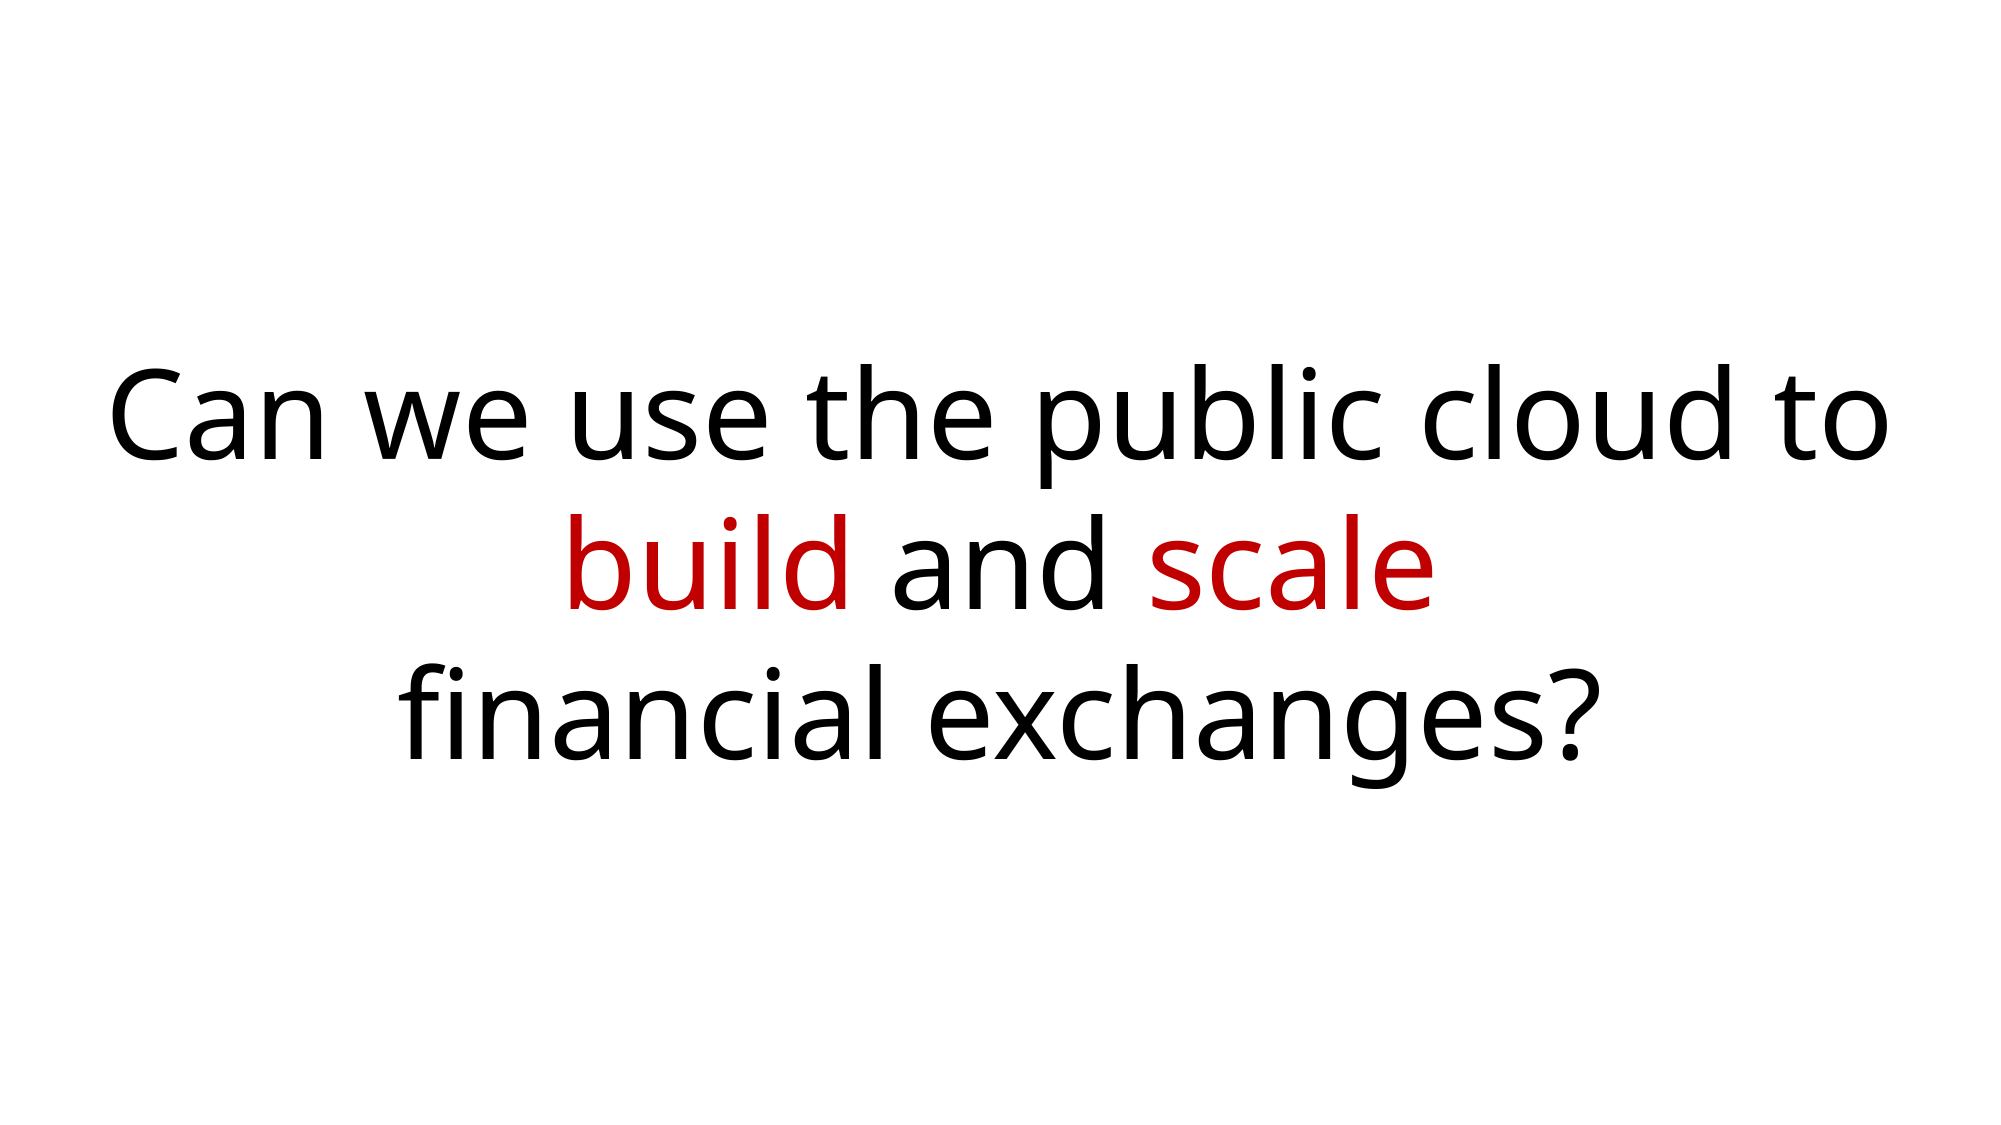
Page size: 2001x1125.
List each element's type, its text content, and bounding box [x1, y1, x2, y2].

text_box Can we use the public cloud to build and scale financial exchanges? [39, 327, 1961, 793]
